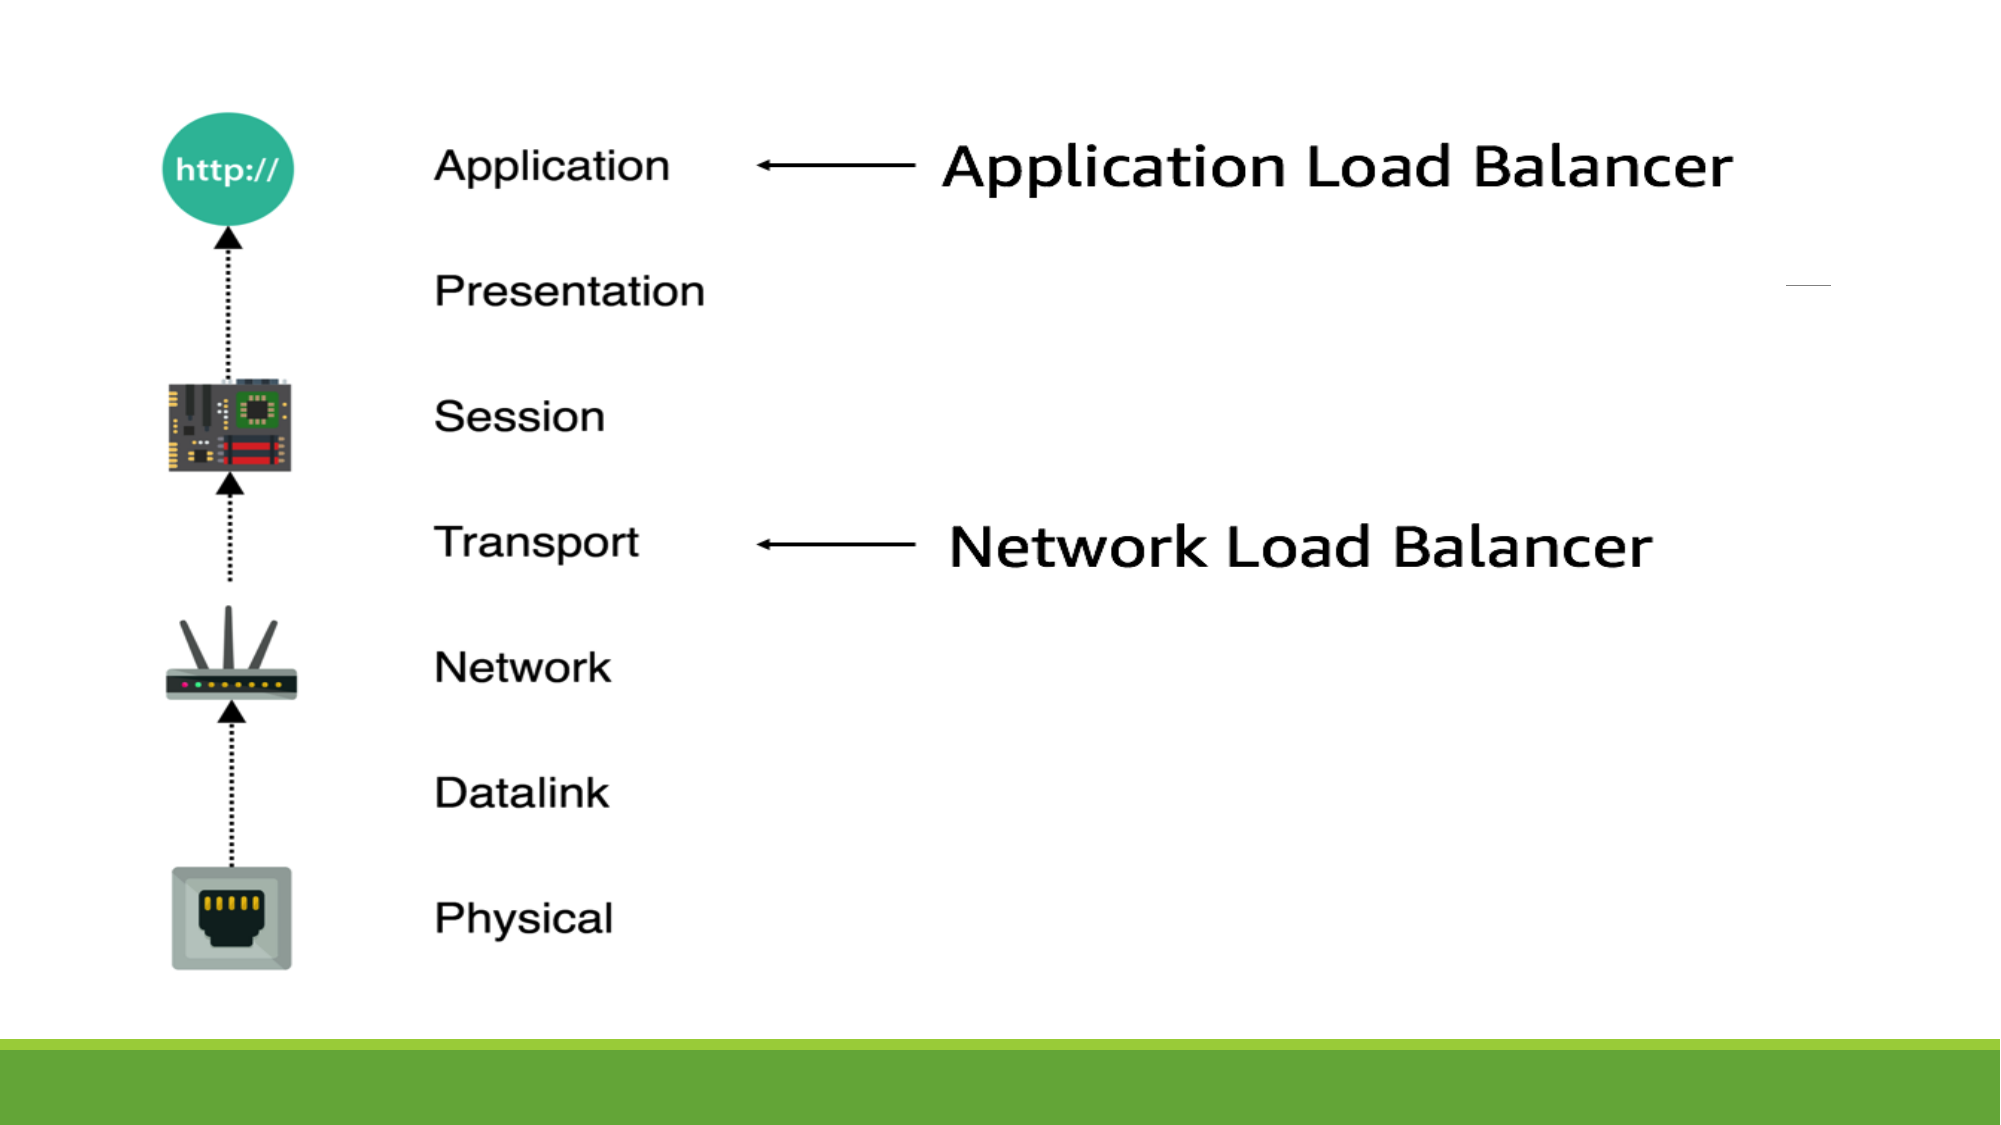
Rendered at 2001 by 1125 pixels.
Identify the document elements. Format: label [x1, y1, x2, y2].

list [114, 83, 1787, 1000]
